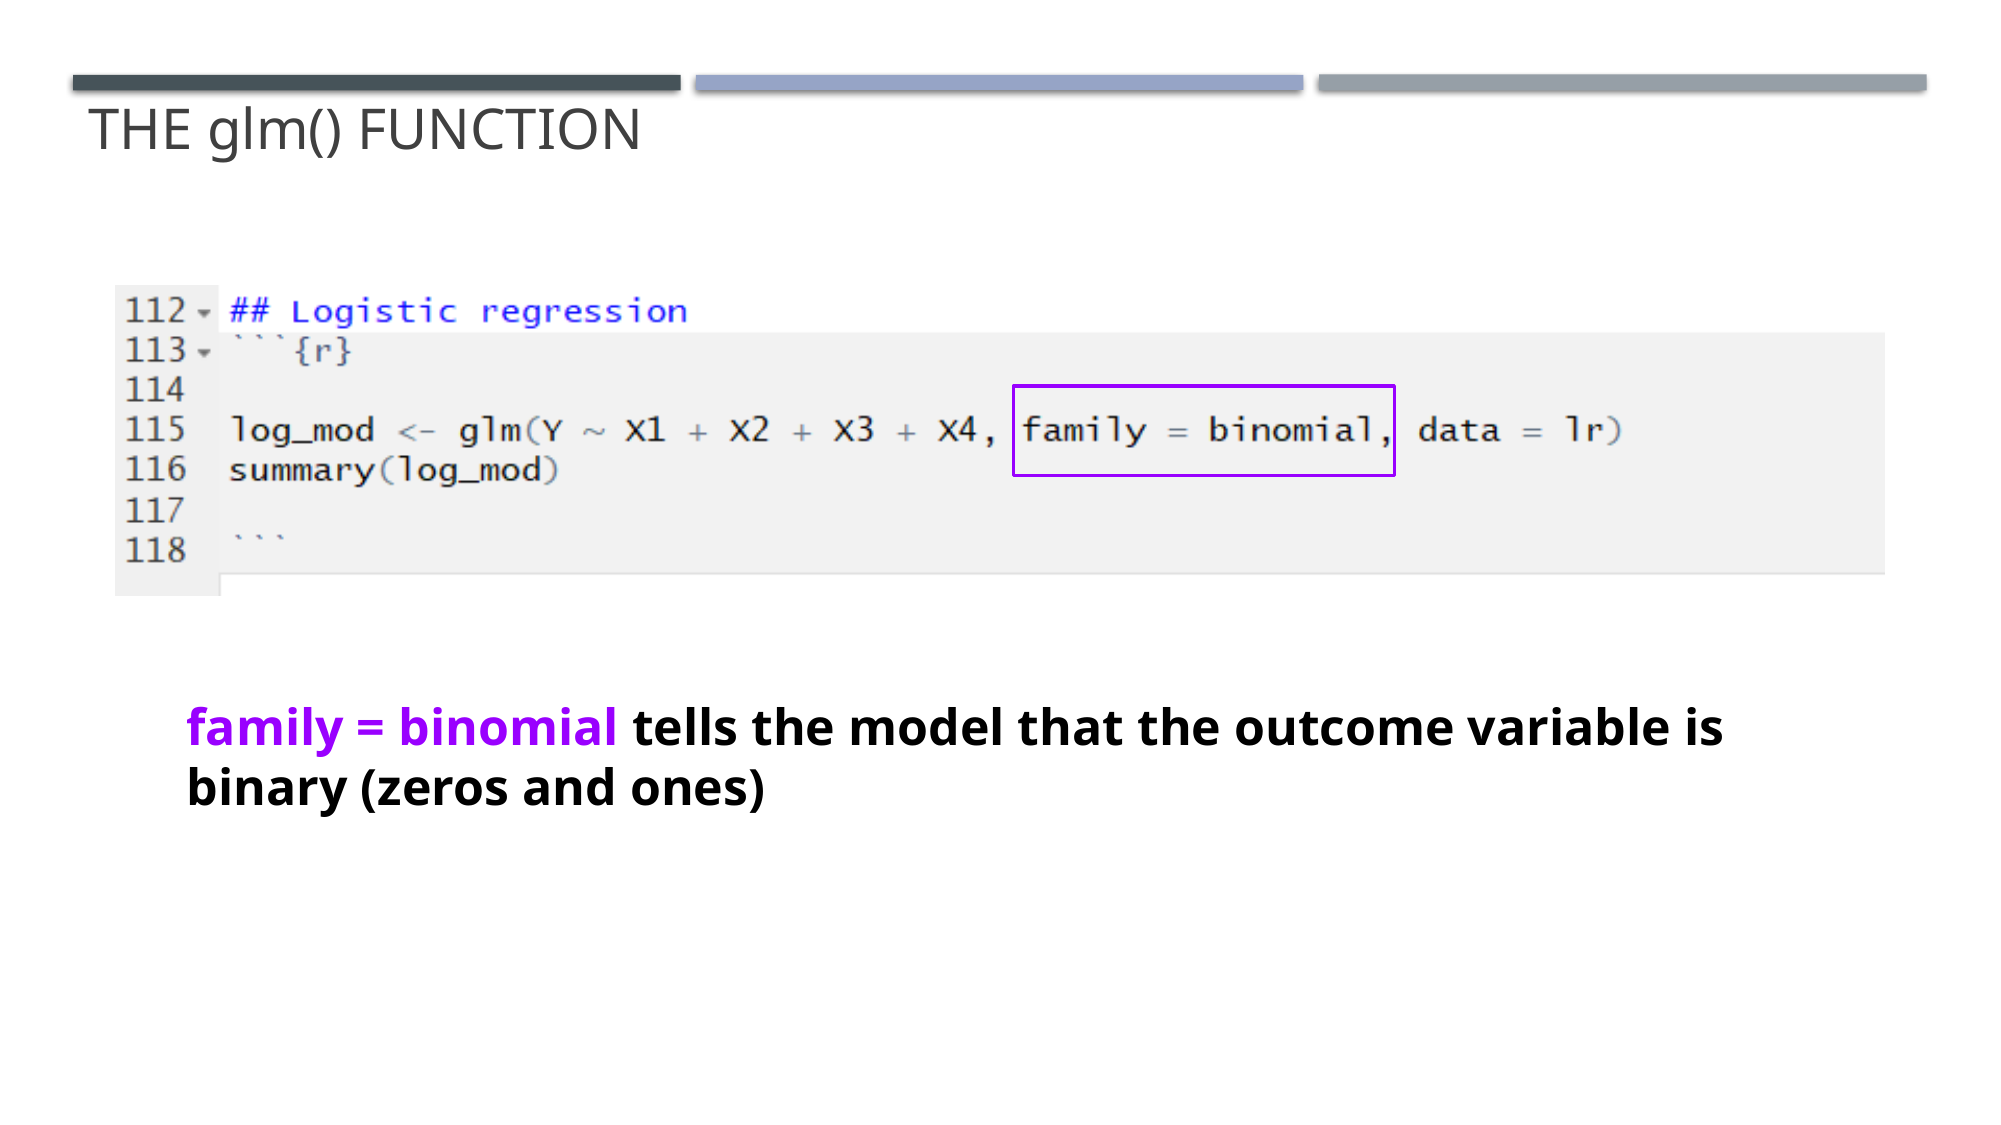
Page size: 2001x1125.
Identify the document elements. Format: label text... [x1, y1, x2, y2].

picture [115, 284, 1885, 597]
title The glm() function [68, 80, 1932, 206]
text_box family = binomial tells the model that the outcome variable is binary (zeros and ones) [166, 675, 1853, 765]
